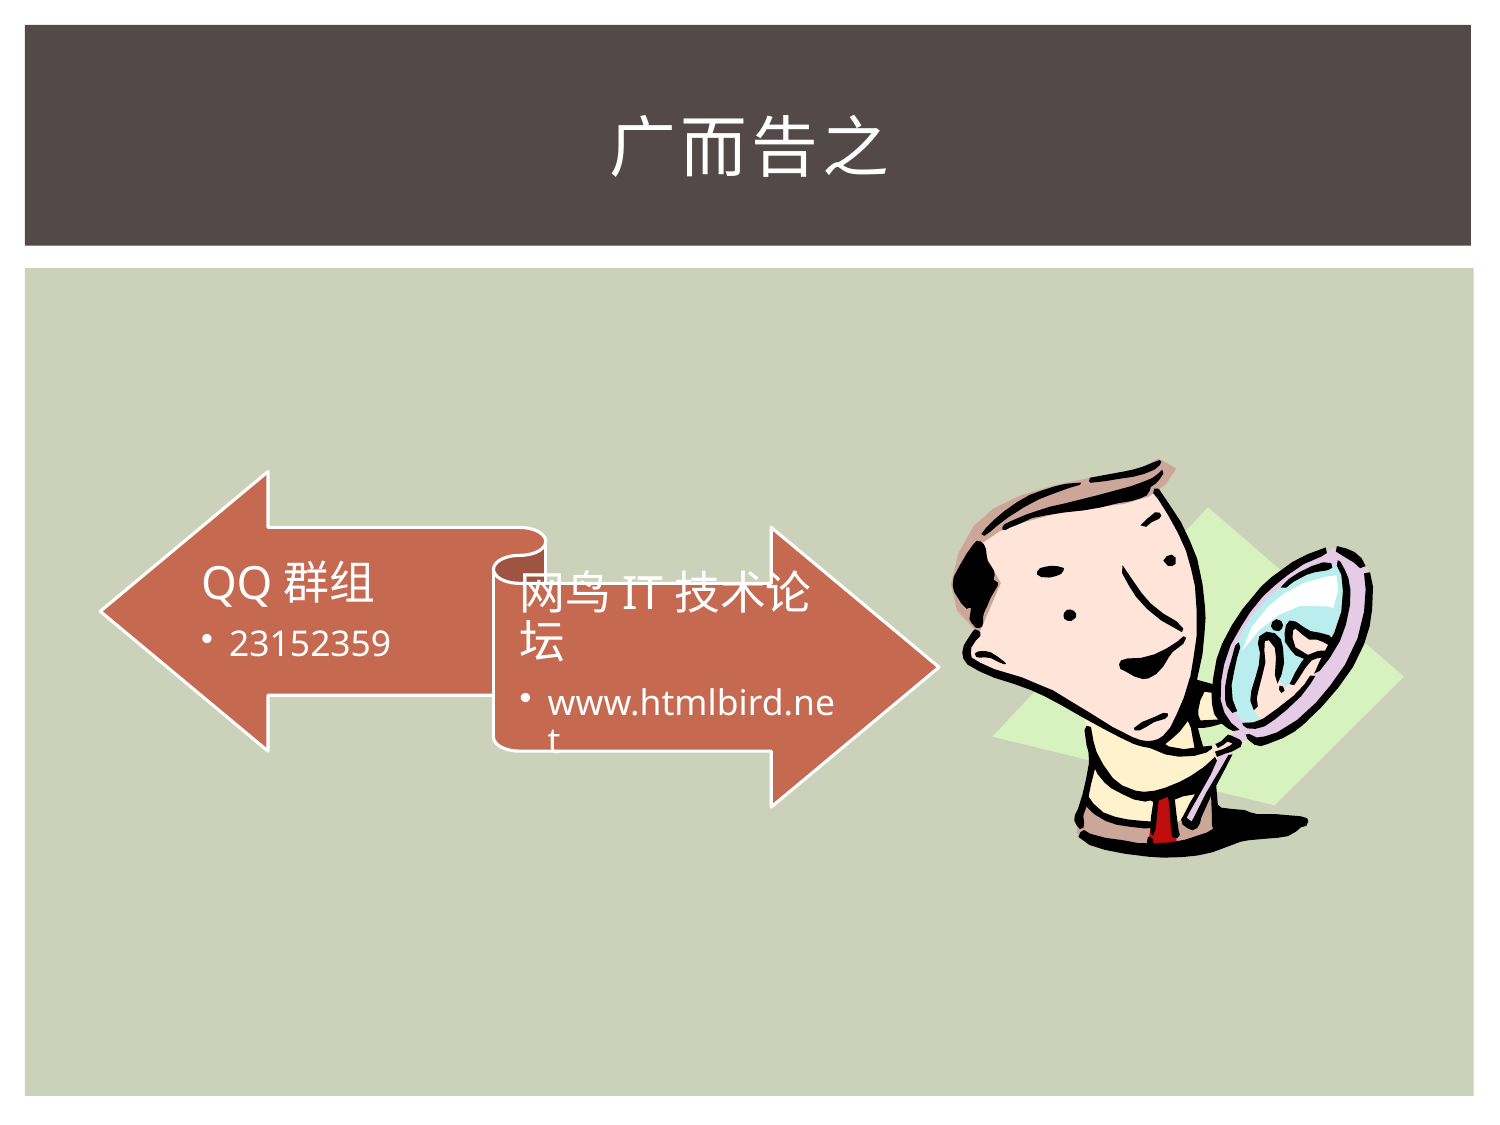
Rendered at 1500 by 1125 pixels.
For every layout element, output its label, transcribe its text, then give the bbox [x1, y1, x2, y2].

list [950, 455, 1408, 862]
title 广而告之 [62, 58, 1438, 232]
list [99, 278, 940, 1000]
